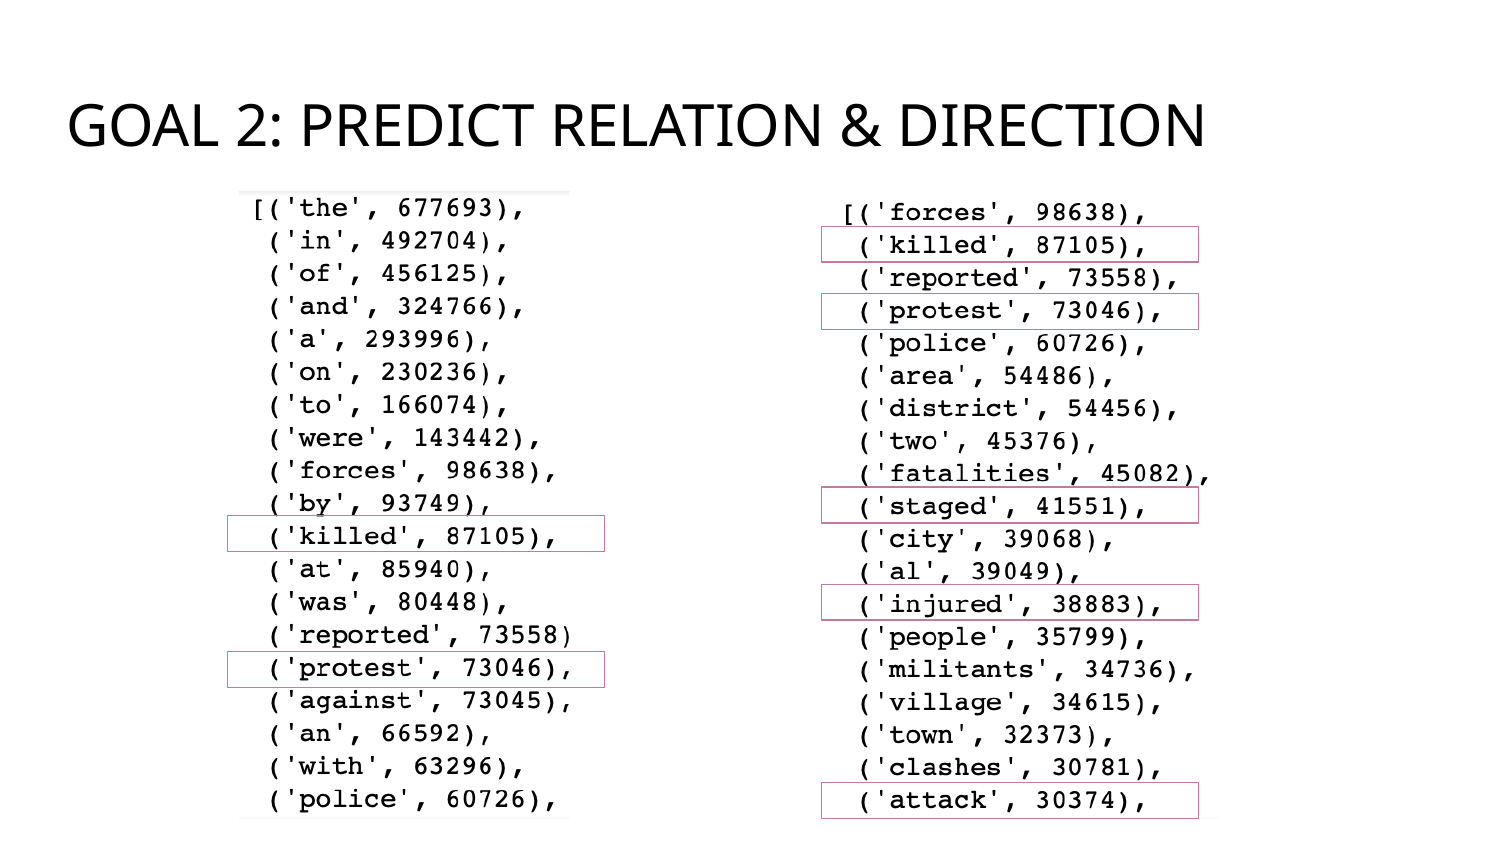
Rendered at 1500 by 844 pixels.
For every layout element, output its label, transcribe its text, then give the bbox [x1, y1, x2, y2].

text_box [227, 515, 233, 552]
text_box [821, 584, 826, 621]
text_box [821, 782, 826, 819]
text_box [573, 515, 605, 552]
title GOAL 2: PREDICT RELATION & DIRECTION [51, 72, 1449, 167]
picture [831, 202, 1220, 819]
text_box [821, 293, 826, 330]
text_box [227, 651, 233, 688]
picture [238, 191, 570, 819]
text_box [573, 651, 605, 688]
text_box [821, 226, 826, 263]
text_box [821, 487, 826, 524]
